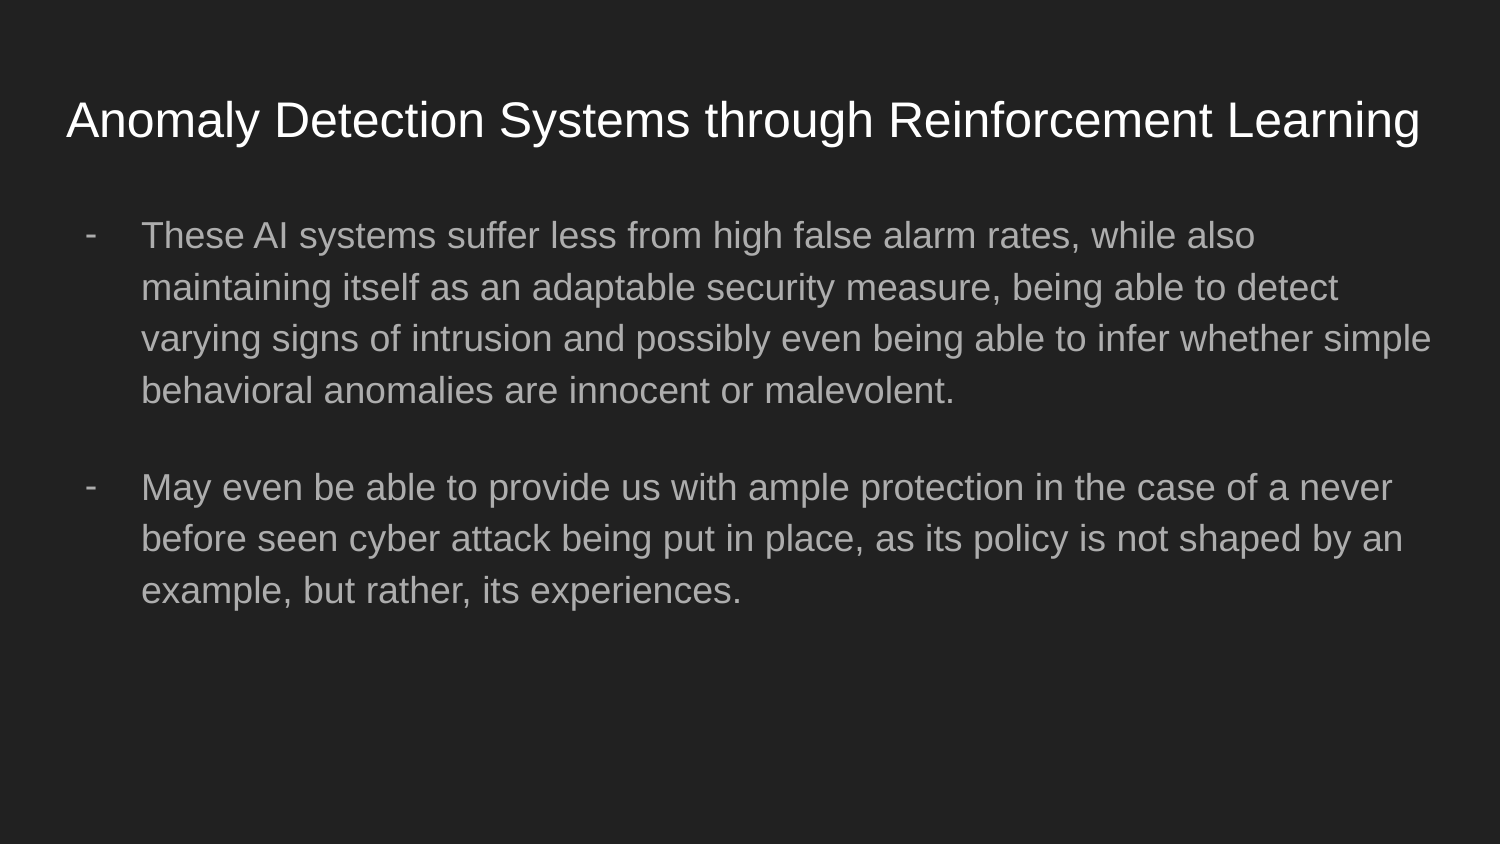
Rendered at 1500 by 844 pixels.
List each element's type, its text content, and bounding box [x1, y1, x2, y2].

title Anomaly Detection Systems through Reinforcement Learning [51, 72, 1473, 167]
list These AI systems suffer less from high false alarm rates, while also maintaining itself as an adaptable security measure, being able to detect varying signs of intrusion and possibly even being able to infer whether simple behavioral anomalies are innocent or malevolent. May even be able to provide us with ample protection in the case of a never before seen cyber attack being put in place, as its policy is not shaped by an example, but rather, its experiences. [51, 189, 1449, 750]
